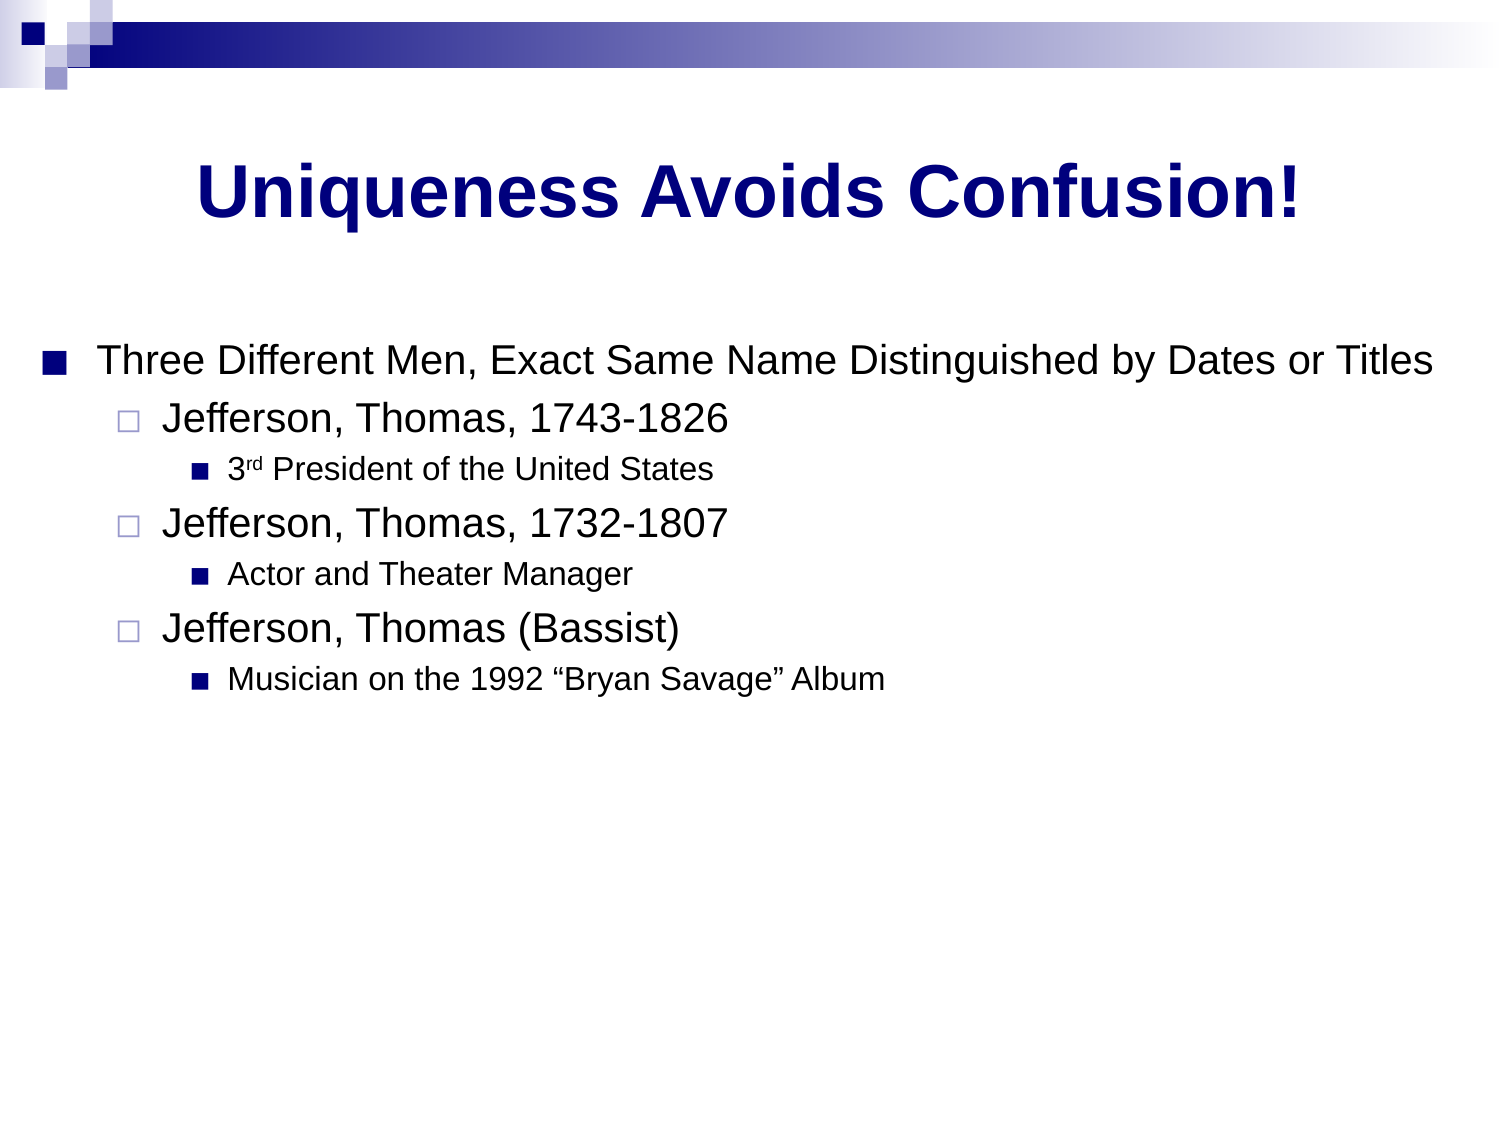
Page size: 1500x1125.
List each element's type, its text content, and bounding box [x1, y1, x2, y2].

list Three Different Men, Exact Same Name Distinguished by Dates or Titles Jefferson, Thomas, 1743-1826 3rd President of the United States Jefferson, Thomas, 1732-1807 Actor and Theater Manager Jefferson, Thomas (Bassist) Musician on the 1992 “Bryan Savage” Album [24, 324, 1475, 963]
title Uniqueness Avoids Confusion! [75, 75, 1425, 300]
